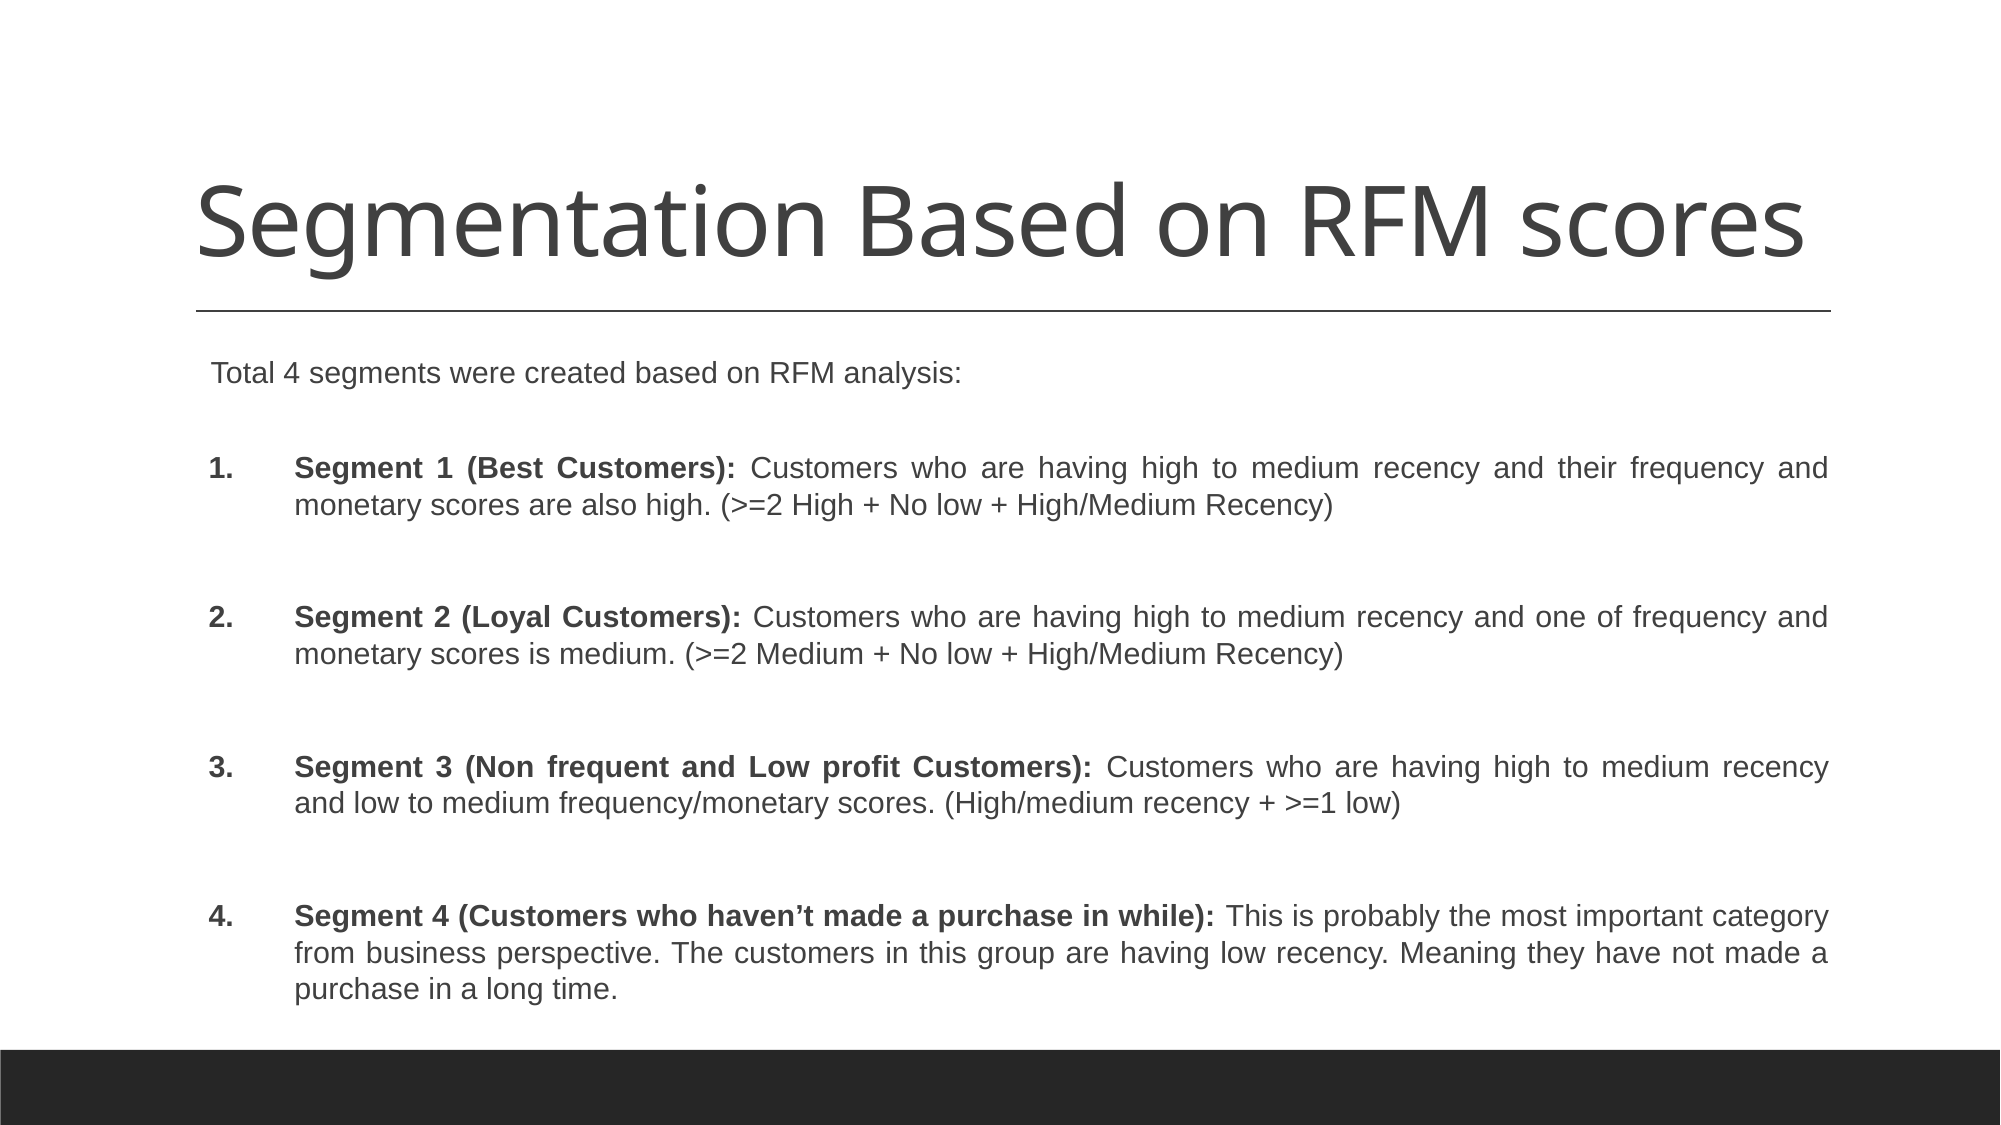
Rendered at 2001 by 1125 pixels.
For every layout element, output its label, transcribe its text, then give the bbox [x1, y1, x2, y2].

title Segmentation Based on RFM scores [180, 47, 1830, 285]
list Total 4 segments were created based on RFM analysis: Segment 1 (Best Customers): Customers who are having high to medium recency and their frequency and monetary scores are also high. (>=2 High + No low + High/Medium Recency) Segment 2 (Loyal Customers): Customers who are having high to medium recency and one of frequency and monetary scores is medium. (>=2 Medium + No low + High/Medium Recency) Segment 3 (Non frequent and Low profit Customers): Customers who are having high to medium recency and low to medium frequency/monetary scores. (High/medium recency + >=1 low) Segment 4 (Customers who haven’t made a purchase in while): This is probably the most important category from business perspective. The customers in this group are having low recency. Meaning they have not made a purchase in a long time. [180, 345, 1830, 1015]
